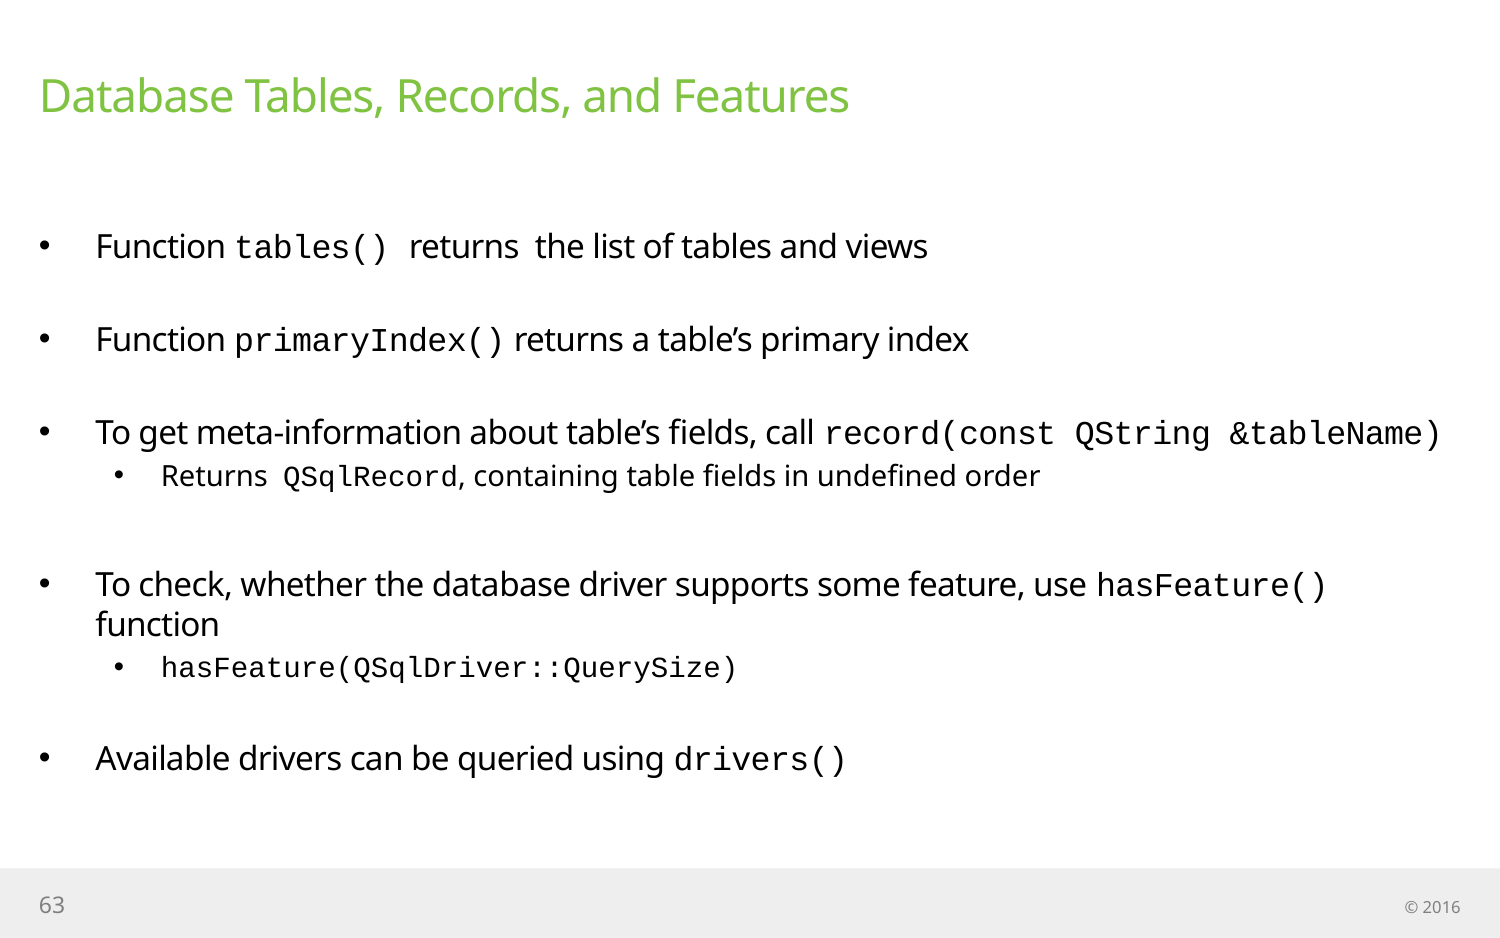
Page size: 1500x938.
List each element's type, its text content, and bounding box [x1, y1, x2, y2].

footer © 2016 [1188, 896, 1461, 917]
slide_number 63 [39, 892, 410, 921]
title Database Tables, Records, and Features [39, 66, 1052, 195]
list Function tables() returns the list of tables and views Function primaryIndex() returns a table’s primary index To get meta-information about table’s fields, call record(const QString &tableName) Returns QSqlRecord, containing table fields in undefined order To check, whether the database driver supports some feature, use hasFeature() function hasFeature(QSqlDriver::QuerySize) Available drivers can be queried using drivers() [39, 224, 1471, 846]
